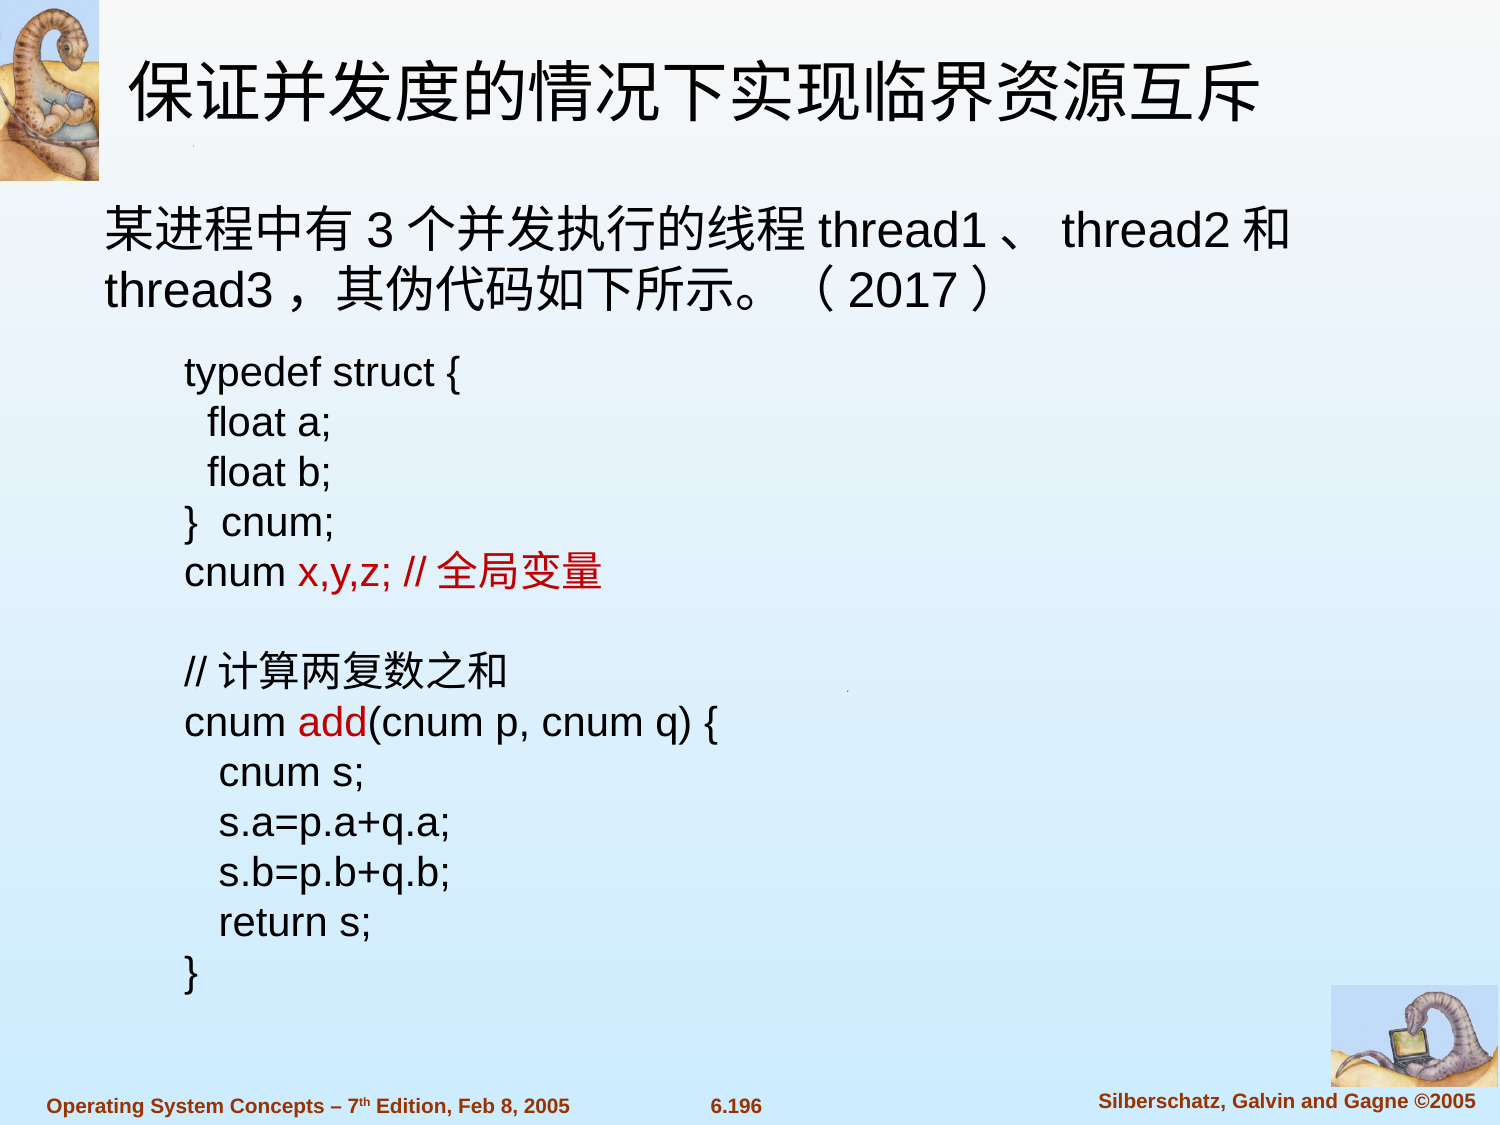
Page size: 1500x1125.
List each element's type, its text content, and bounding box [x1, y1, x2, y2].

text_box typedef struct { float a; float b; } cnum; cnum x,y,z; //全局变量 //计算两复数之和 cnum add(cnum p, cnum q) { cnum s; s.a=p.a+q.a; s.b=p.b+q.b; return s; } [169, 337, 1381, 1036]
picture [1331, 985, 1498, 1087]
picture [0, 0, 99, 181]
list 某进程中有3个并发执行的线程thread1、thread2和thread3，其伪代码如下所示。（2017） [89, 190, 1392, 338]
title 保证并发度的情况下实现临界资源互斥 [112, 37, 1438, 138]
